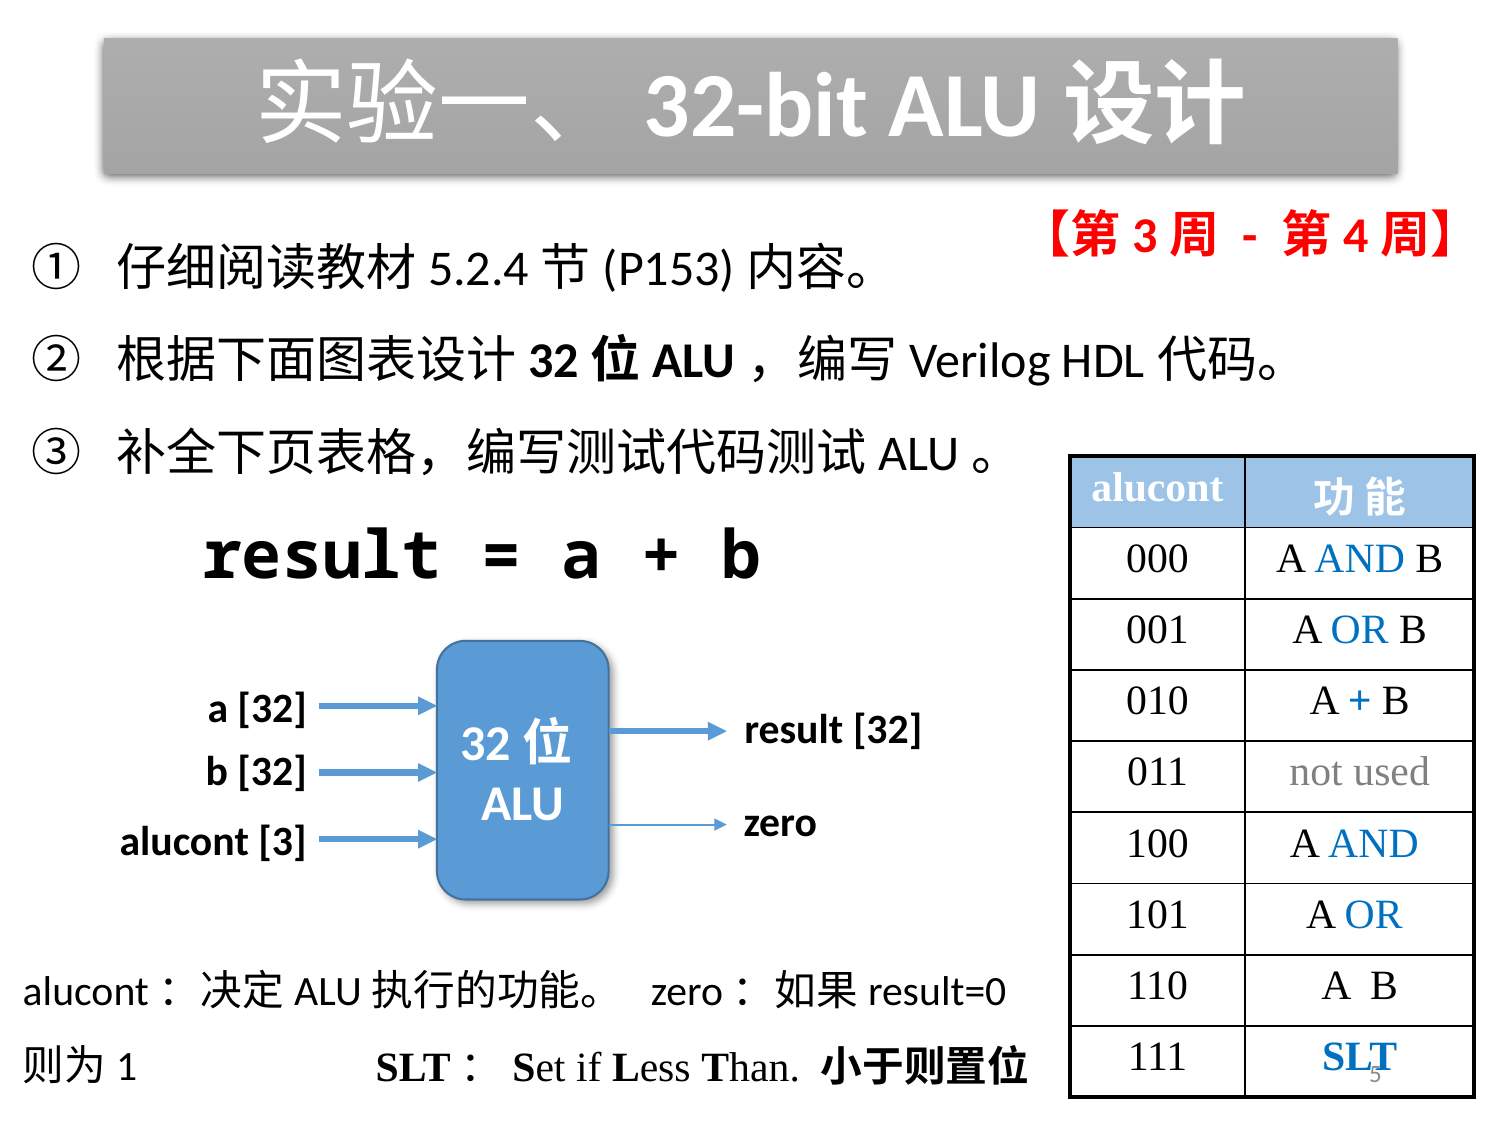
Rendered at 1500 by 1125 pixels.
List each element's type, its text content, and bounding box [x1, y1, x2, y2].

title 实验一、32-bit ALU设计 [103, 38, 1398, 174]
list 仔细阅读教材5.2.4节(P153)内容。 根据下面图表设计32位ALU，编写Verilog HDL代码。 补全下页表格，编写测试代码测试ALU。 [16, 215, 1434, 575]
text_box SLT：Set if Less Than. 小于则置位 [360, 1032, 1045, 1098]
text_box 【第3周 - 第4周】 [1005, 195, 1496, 270]
text_box alucont：决定ALU执行的功能。 zero：如果result=0则为1 [7, 931, 1068, 1096]
slide_number 5 [1059, 1042, 1397, 1103]
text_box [103, 640, 939, 900]
text_box result = a + b [187, 504, 818, 600]
